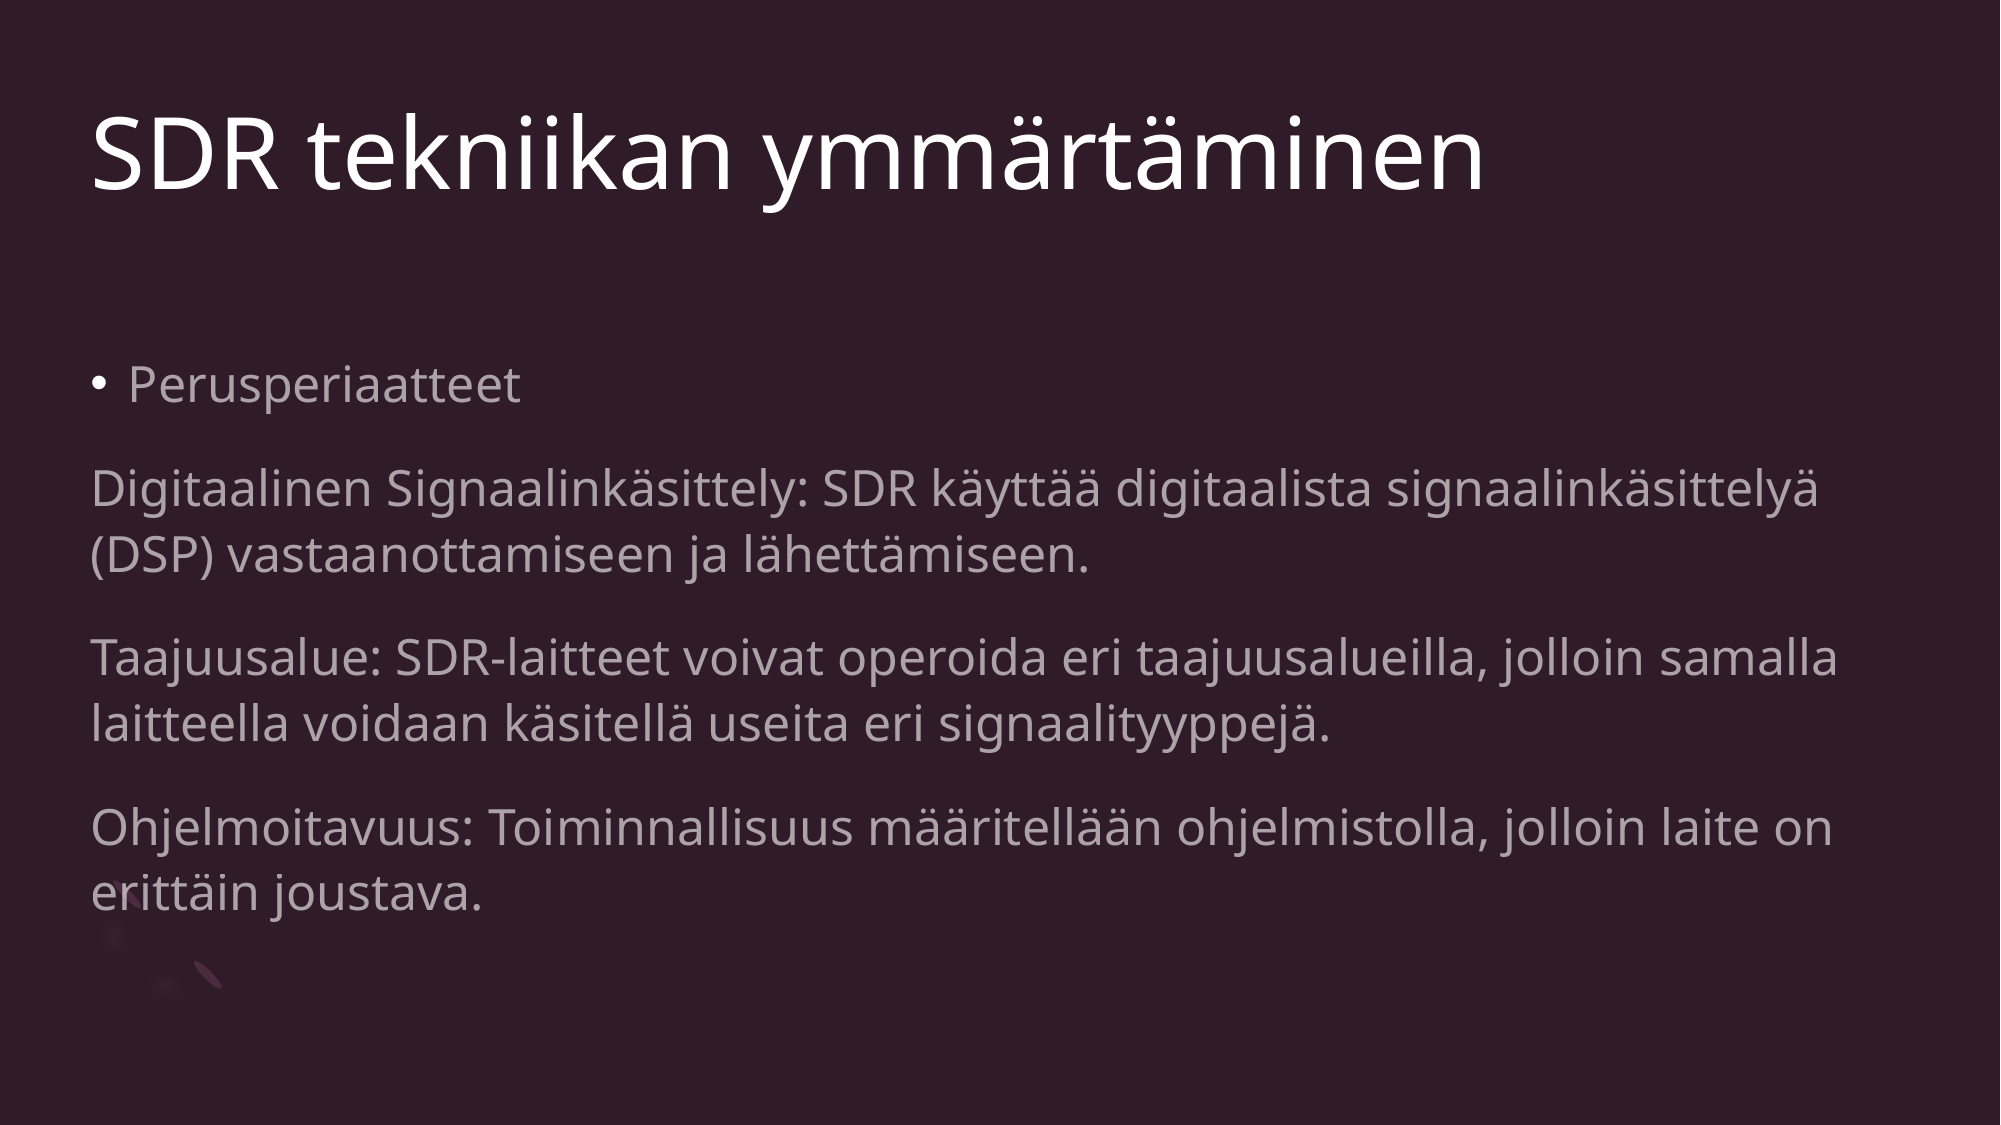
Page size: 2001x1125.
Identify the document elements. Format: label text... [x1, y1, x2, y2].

title SDR tekniikan ymmärtäminen [90, 90, 1910, 309]
list Perusperiaatteet Digitaalinen Signaalinkäsittely: SDR käyttää digitaalista signaalinkäsittelyä (DSP) vastaanottamiseen ja lähettämiseen. Taajuusalue: SDR-laitteet voivat operoida eri taajuusalueilla, jolloin samalla laitteella voidaan käsitellä useita eri signaalityyppejä. Ohjelmoitavuus: Toiminnallisuus määritellään ohjelmistolla, jolloin laite on erittäin joustava. [90, 346, 1910, 1000]
